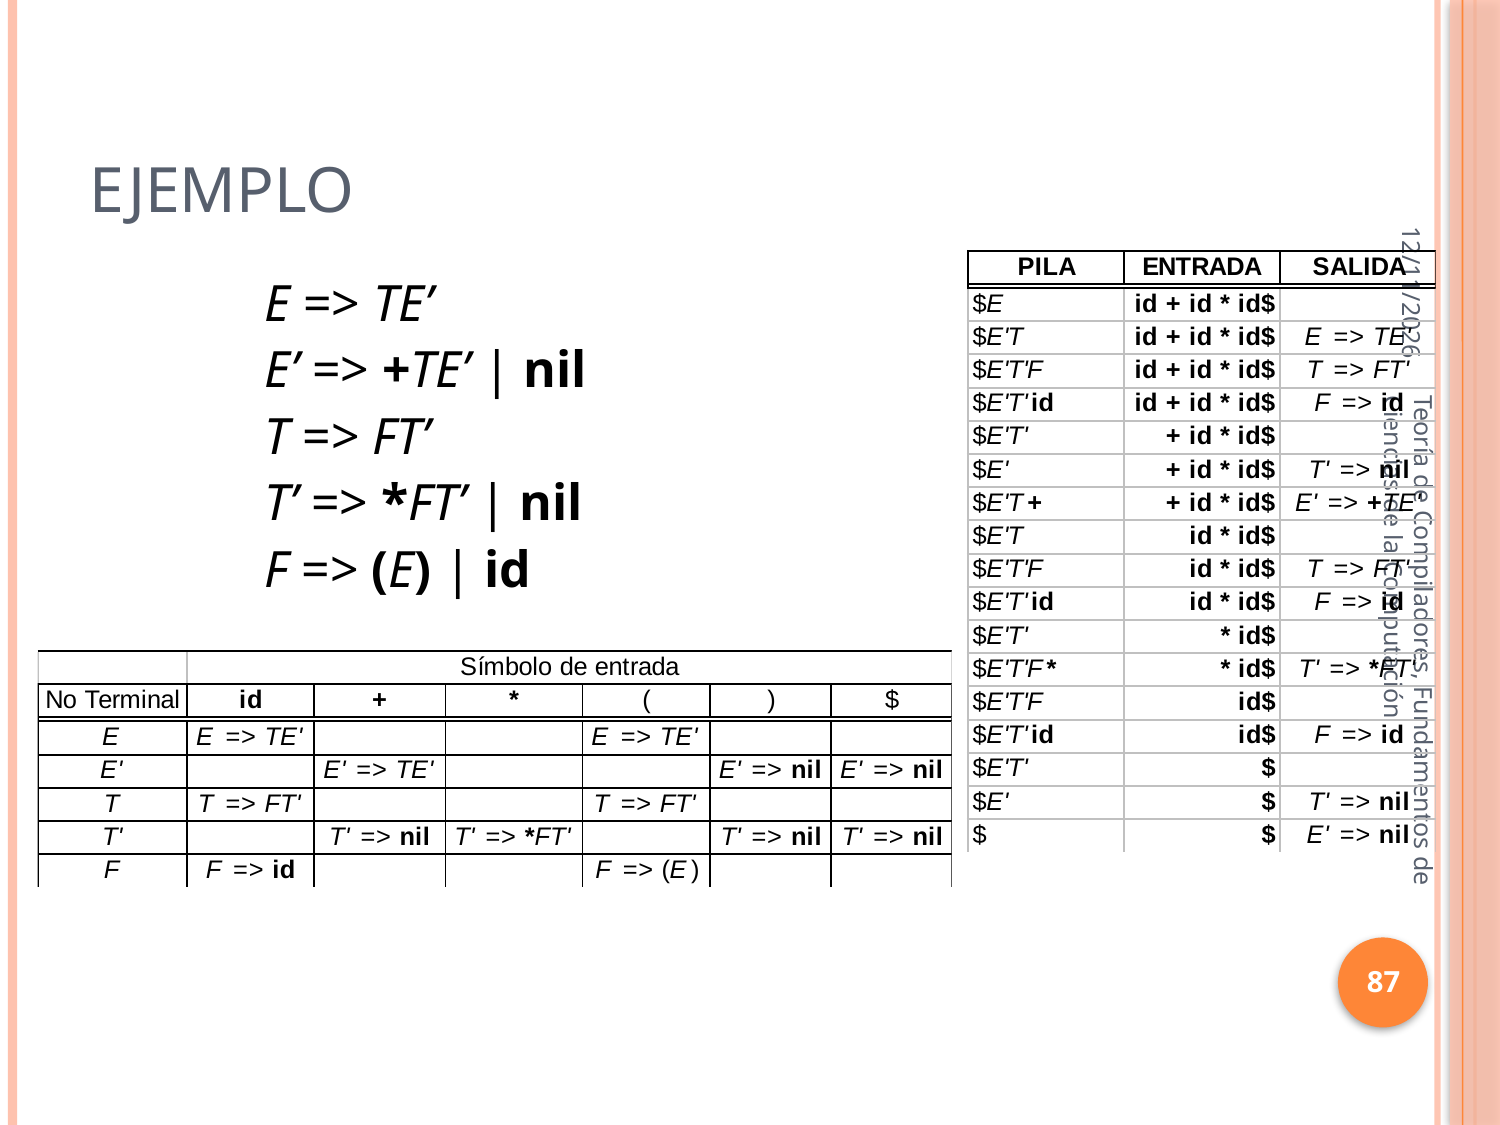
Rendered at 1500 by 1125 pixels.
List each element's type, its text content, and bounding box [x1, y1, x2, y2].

list E => TE’ E’ => +TE’ | nil T => FT’ T’ => *FT’ | nil F => (E) | id [249, 270, 731, 646]
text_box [36, 649, 955, 890]
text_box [966, 249, 1438, 855]
footer Teoría de Compiladores, Fundamentos de Ciencias de la Computación [1379, 862, 1440, 906]
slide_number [1378, 43, 1442, 250]
slide_number 87 [1333, 940, 1434, 1027]
title Ejemplo [75, 45, 1300, 233]
